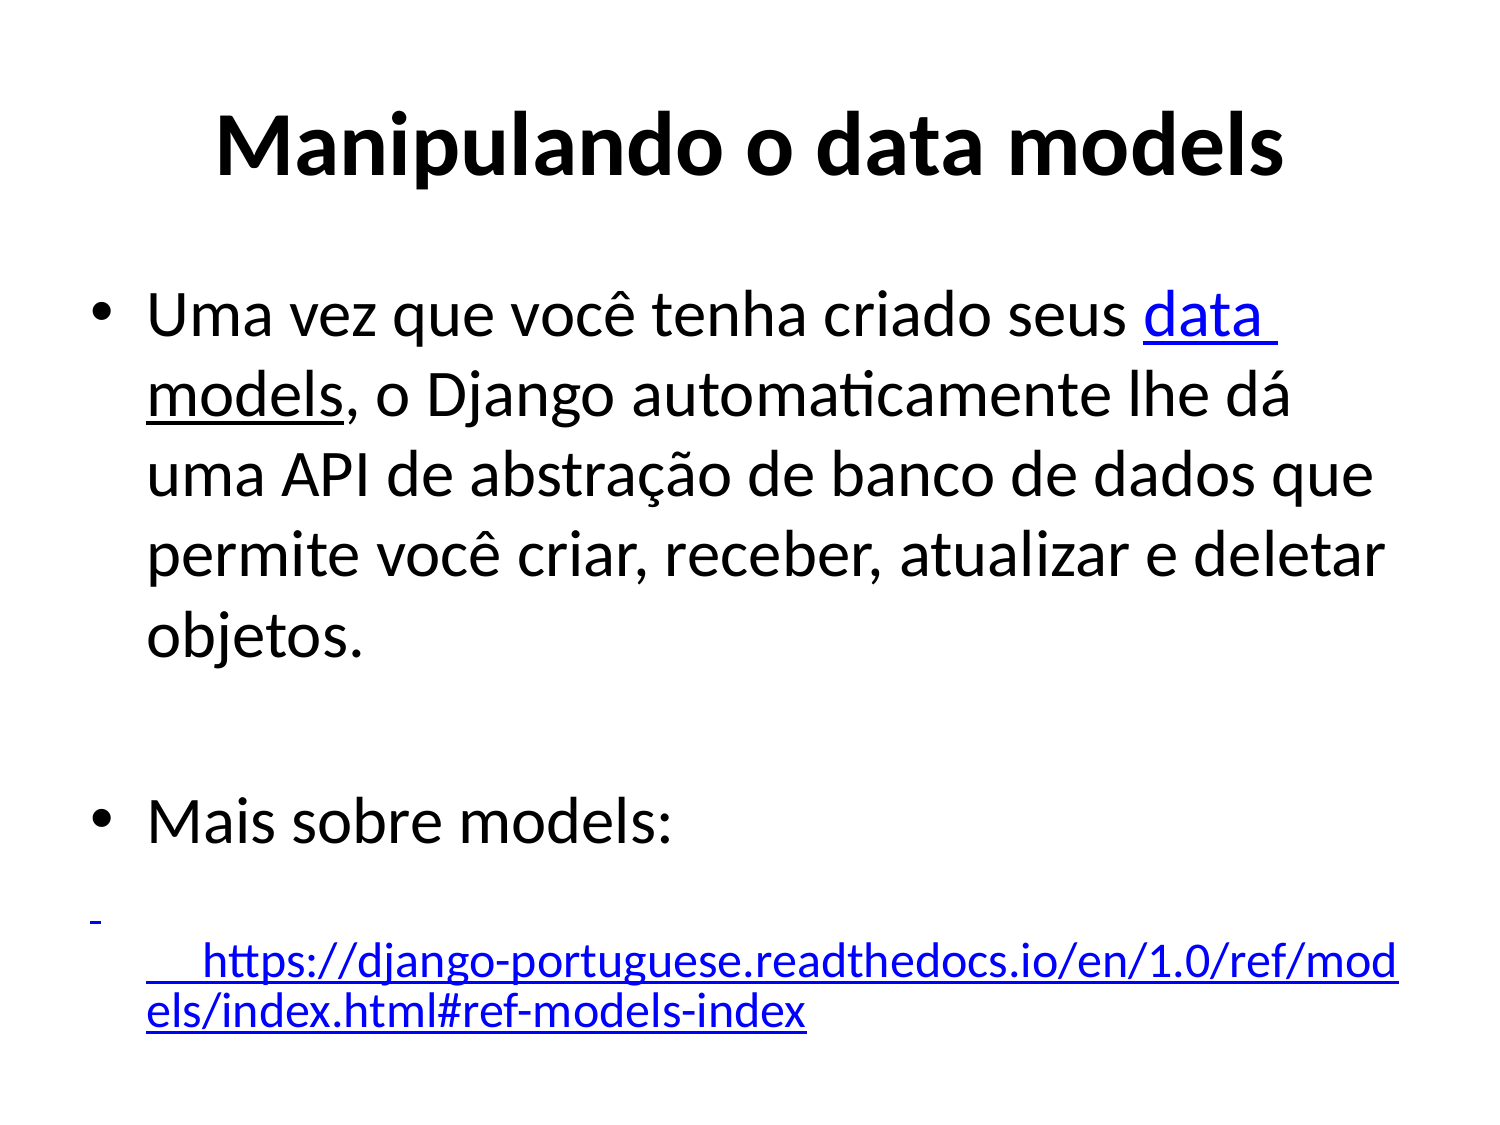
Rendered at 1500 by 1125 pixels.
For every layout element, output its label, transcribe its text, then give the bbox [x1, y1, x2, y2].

list Uma vez que você tenha criado seus data models, o Django automaticamente lhe dá uma API de abstração de banco de dados que permite você criar, receber, atualizar e deletar objetos. Mais sobre models: https://django-portuguese.readthedocs.io/en/1.0/ref/models/index.html#ref-models-index [75, 262, 1425, 1005]
title Manipulando o data models [75, 45, 1425, 233]
